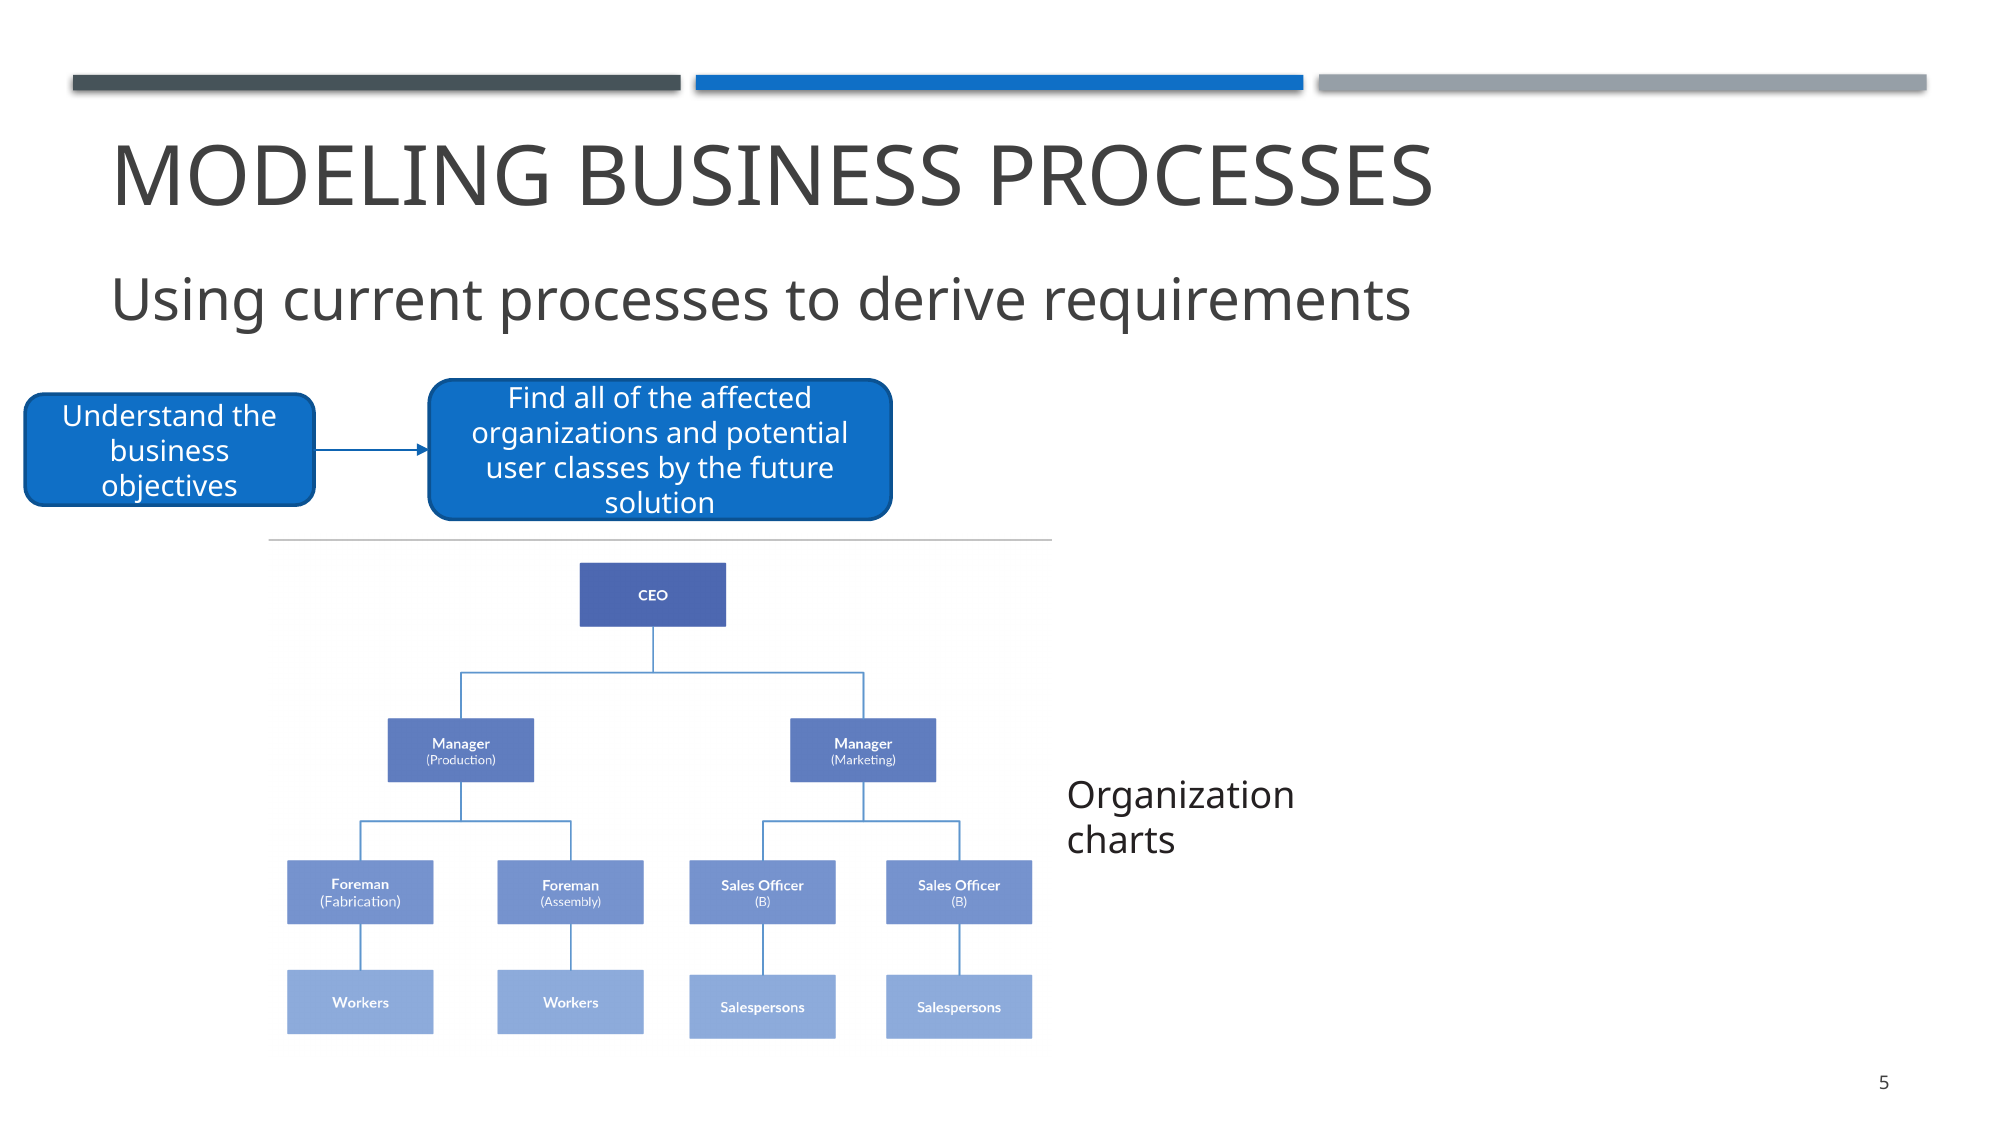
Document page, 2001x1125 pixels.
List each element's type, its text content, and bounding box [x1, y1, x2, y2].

text_box Understand the business objectives [23, 392, 316, 507]
picture [268, 533, 1053, 1057]
title MODELING BUSINESS PROCESSES [95, 115, 1905, 254]
slide_number 5 [1732, 1053, 1905, 1114]
text_box Organization charts [1058, 763, 1429, 914]
text_box Using current processes to derive requirements [95, 254, 1905, 366]
text_box Find all of the affected organizations and potential user classes by the future solution [427, 378, 893, 522]
